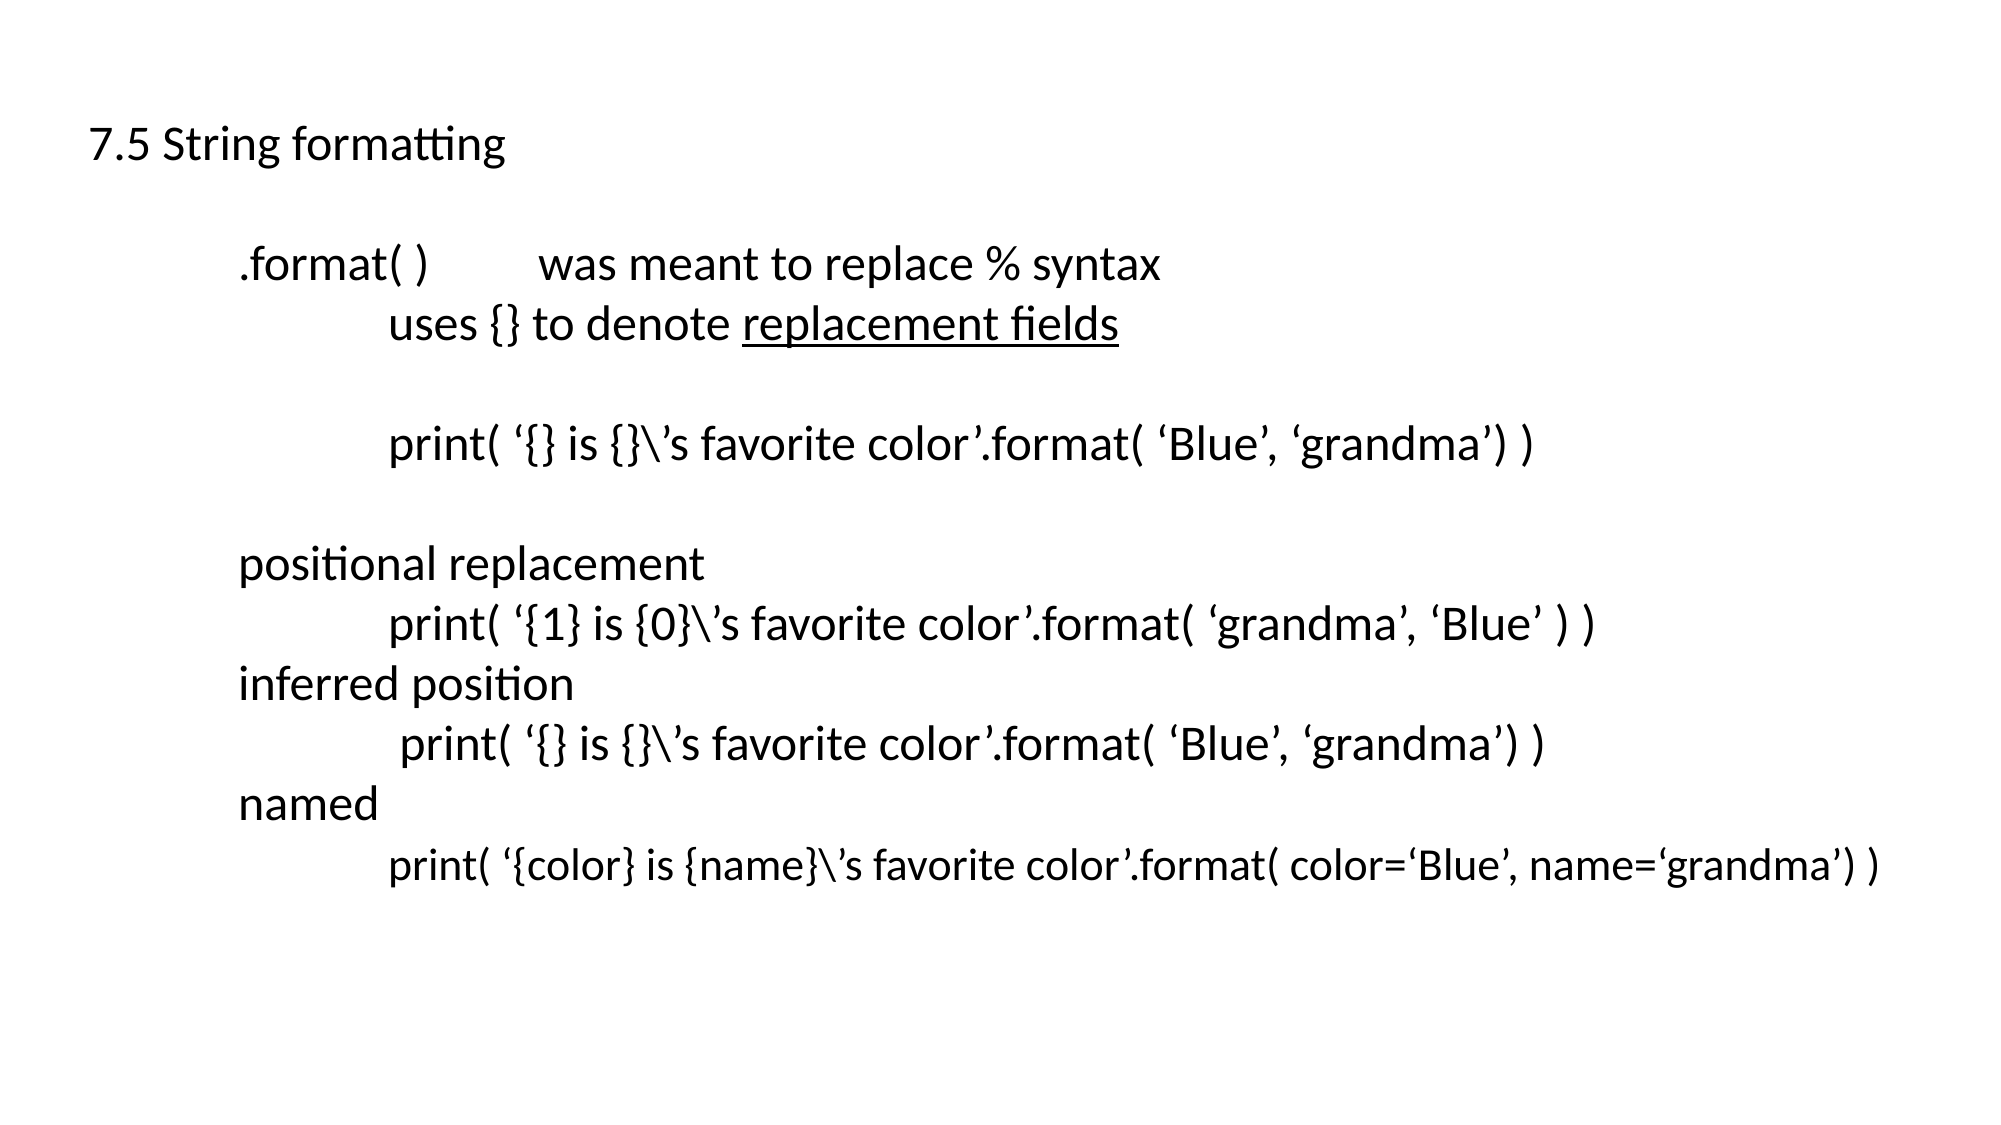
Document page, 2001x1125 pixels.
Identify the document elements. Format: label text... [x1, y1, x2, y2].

text_box 7.5 String formatting .format( ) was meant to replace % syntax uses {} to denote replacement fields print( ‘{} is {}\’s favorite color’.format( ‘Blue’, ‘grandma’) ) positional replacement print( ‘{1} is {0}\’s favorite color’.format( ‘grandma’, ‘Blue’ ) ) inferred position print( ‘{} is {}\’s favorite color’.format( ‘Blue’, ‘grandma’) ) named print( ‘{color} is {name}\’s favorite color’.format( color=‘Blue’, name=‘grandma’) ) [73, 103, 1944, 898]
